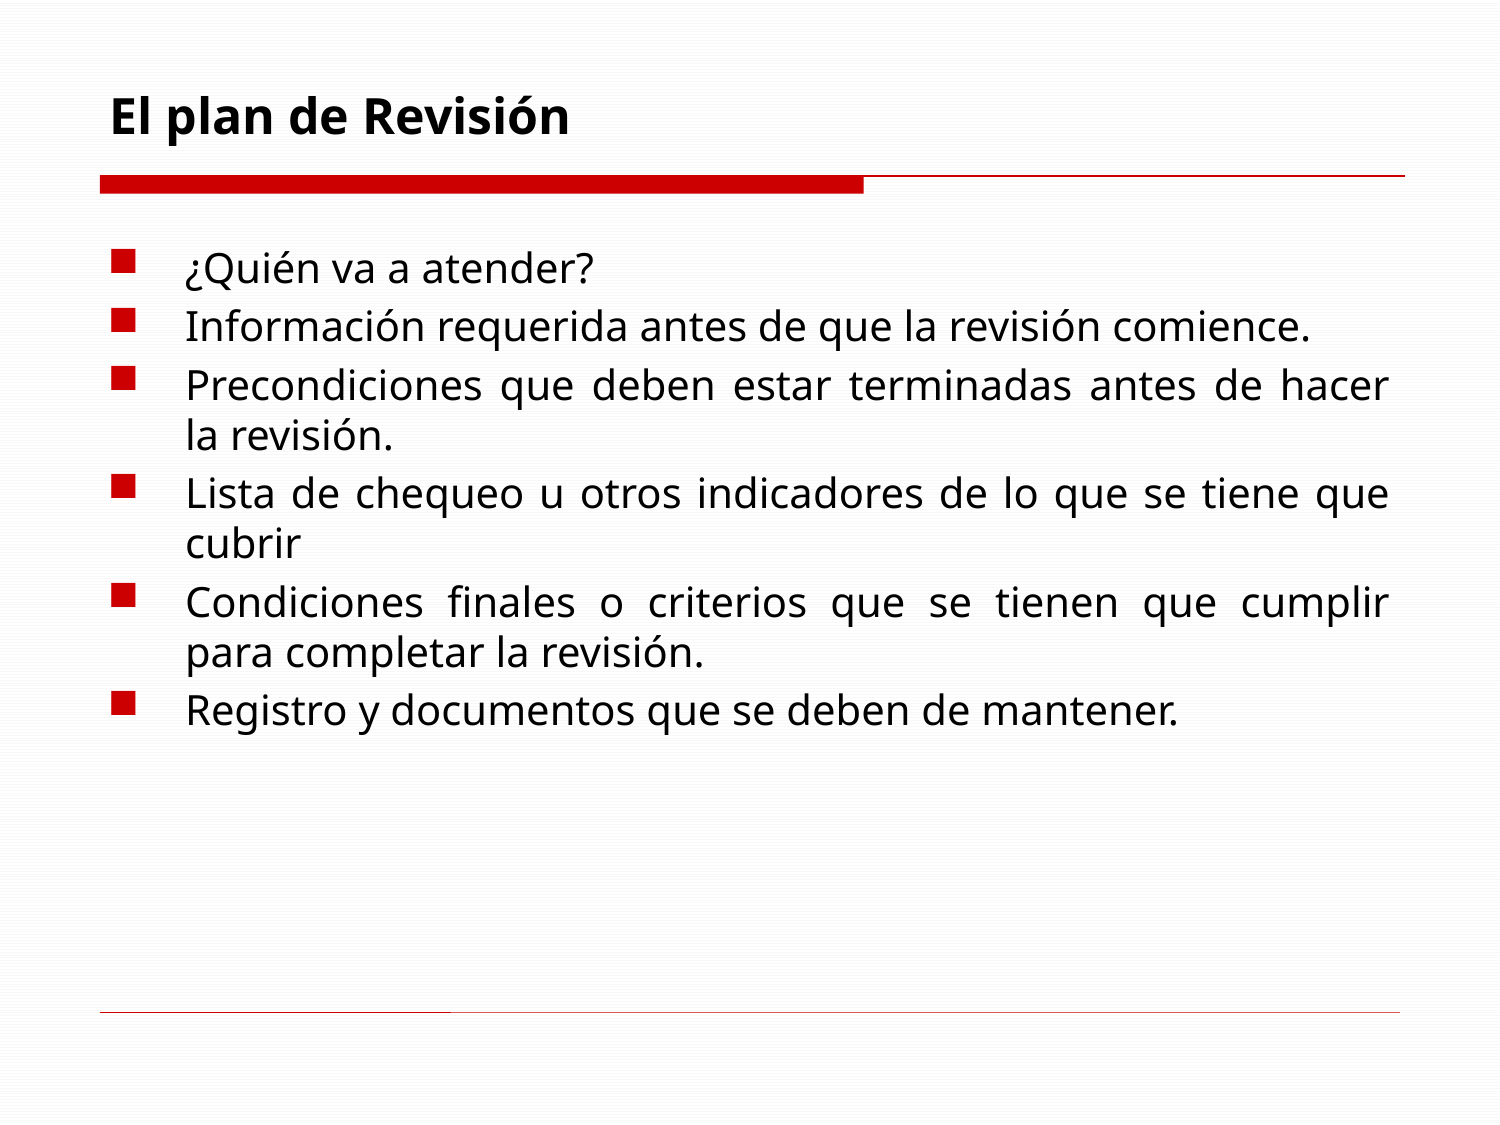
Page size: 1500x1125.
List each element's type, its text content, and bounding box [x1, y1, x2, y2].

title El plan de Revisión [93, 23, 1407, 153]
list ¿Quién va a atender? Información requerida antes de que la revisión comience. Precondiciones que deben estar terminadas antes de hacer la revisión. Lista de chequeo u otros indicadores de lo que se tiene que cubrir Condiciones finales o criterios que se tienen que cumplir para completar la revisión. Registro y documentos que se deben de mantener. [92, 234, 1406, 997]
